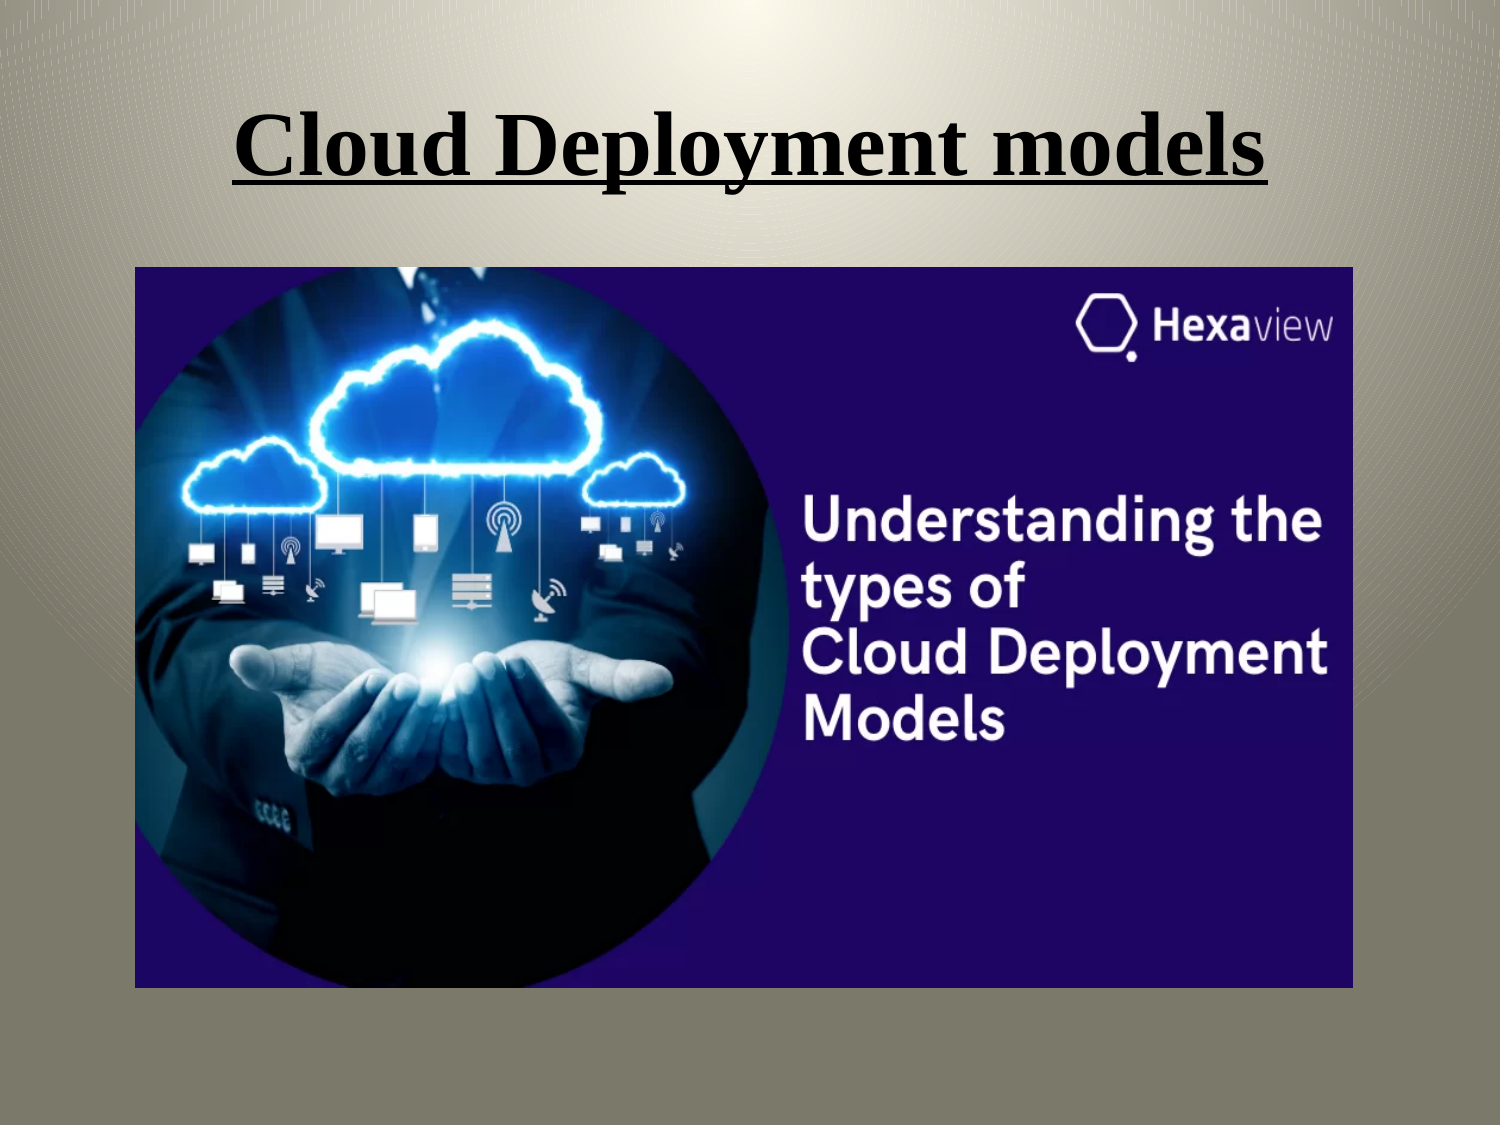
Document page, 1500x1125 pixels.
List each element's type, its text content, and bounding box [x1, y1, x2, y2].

picture [135, 266, 1353, 988]
title Cloud Deployment models [75, 45, 1425, 233]
